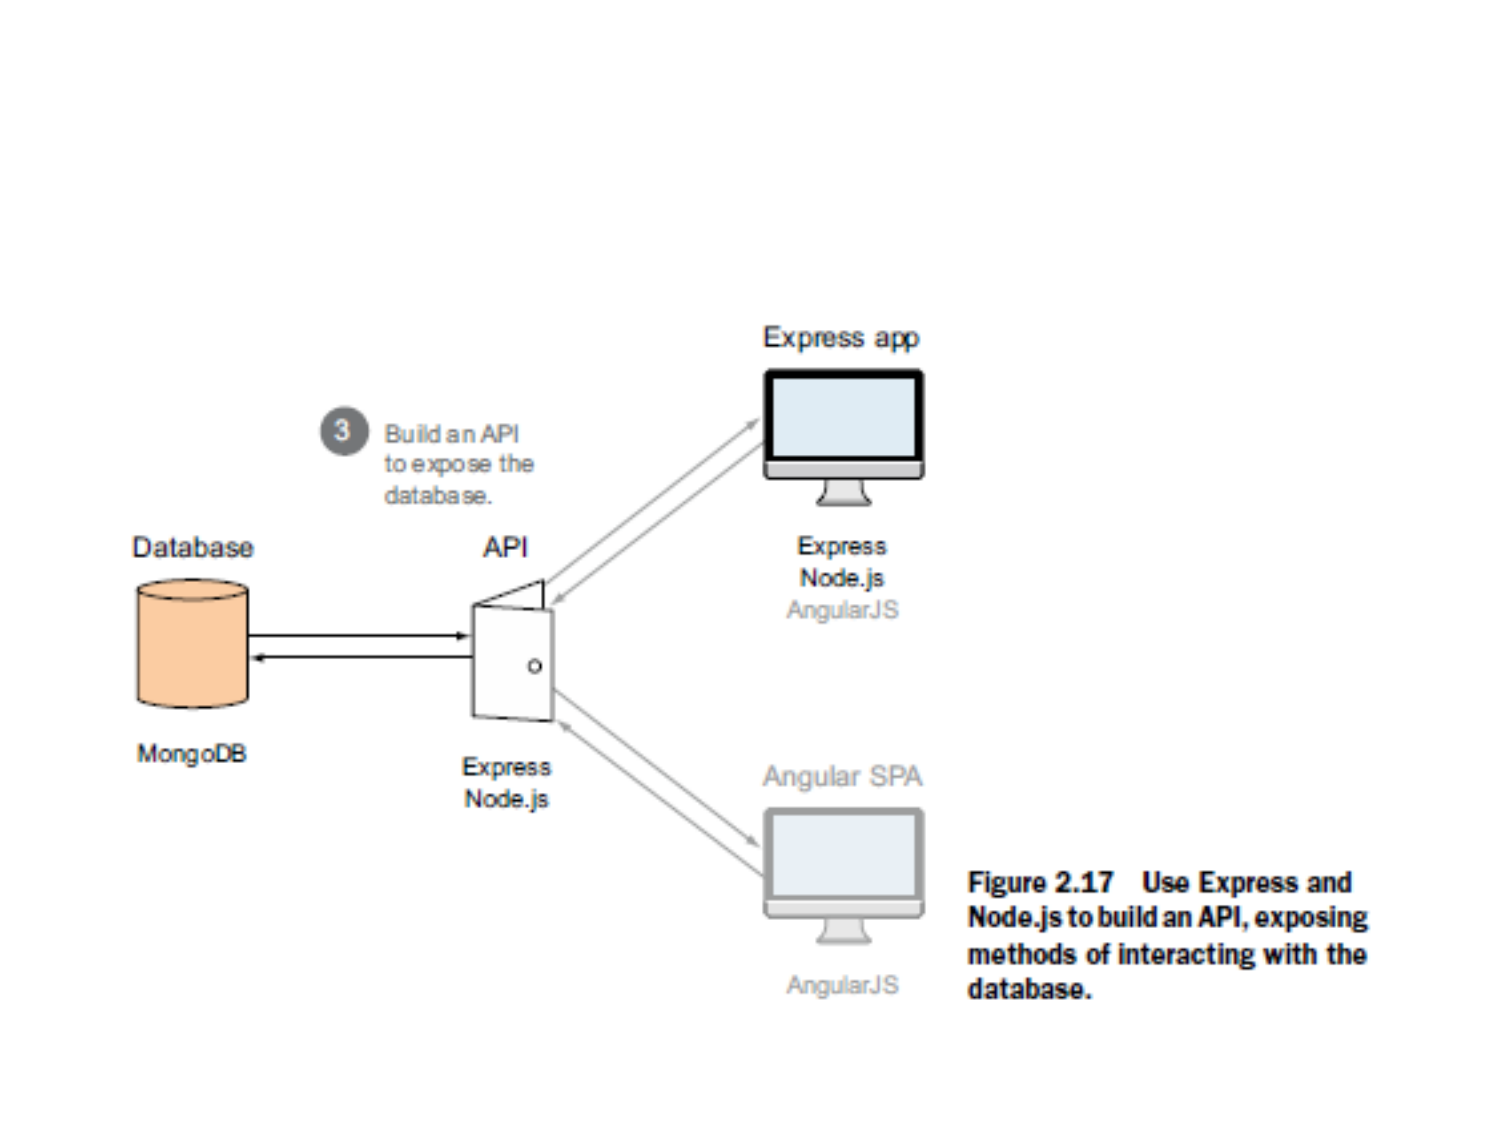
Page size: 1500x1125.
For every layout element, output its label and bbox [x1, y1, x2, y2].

list [49, 287, 1462, 1080]
